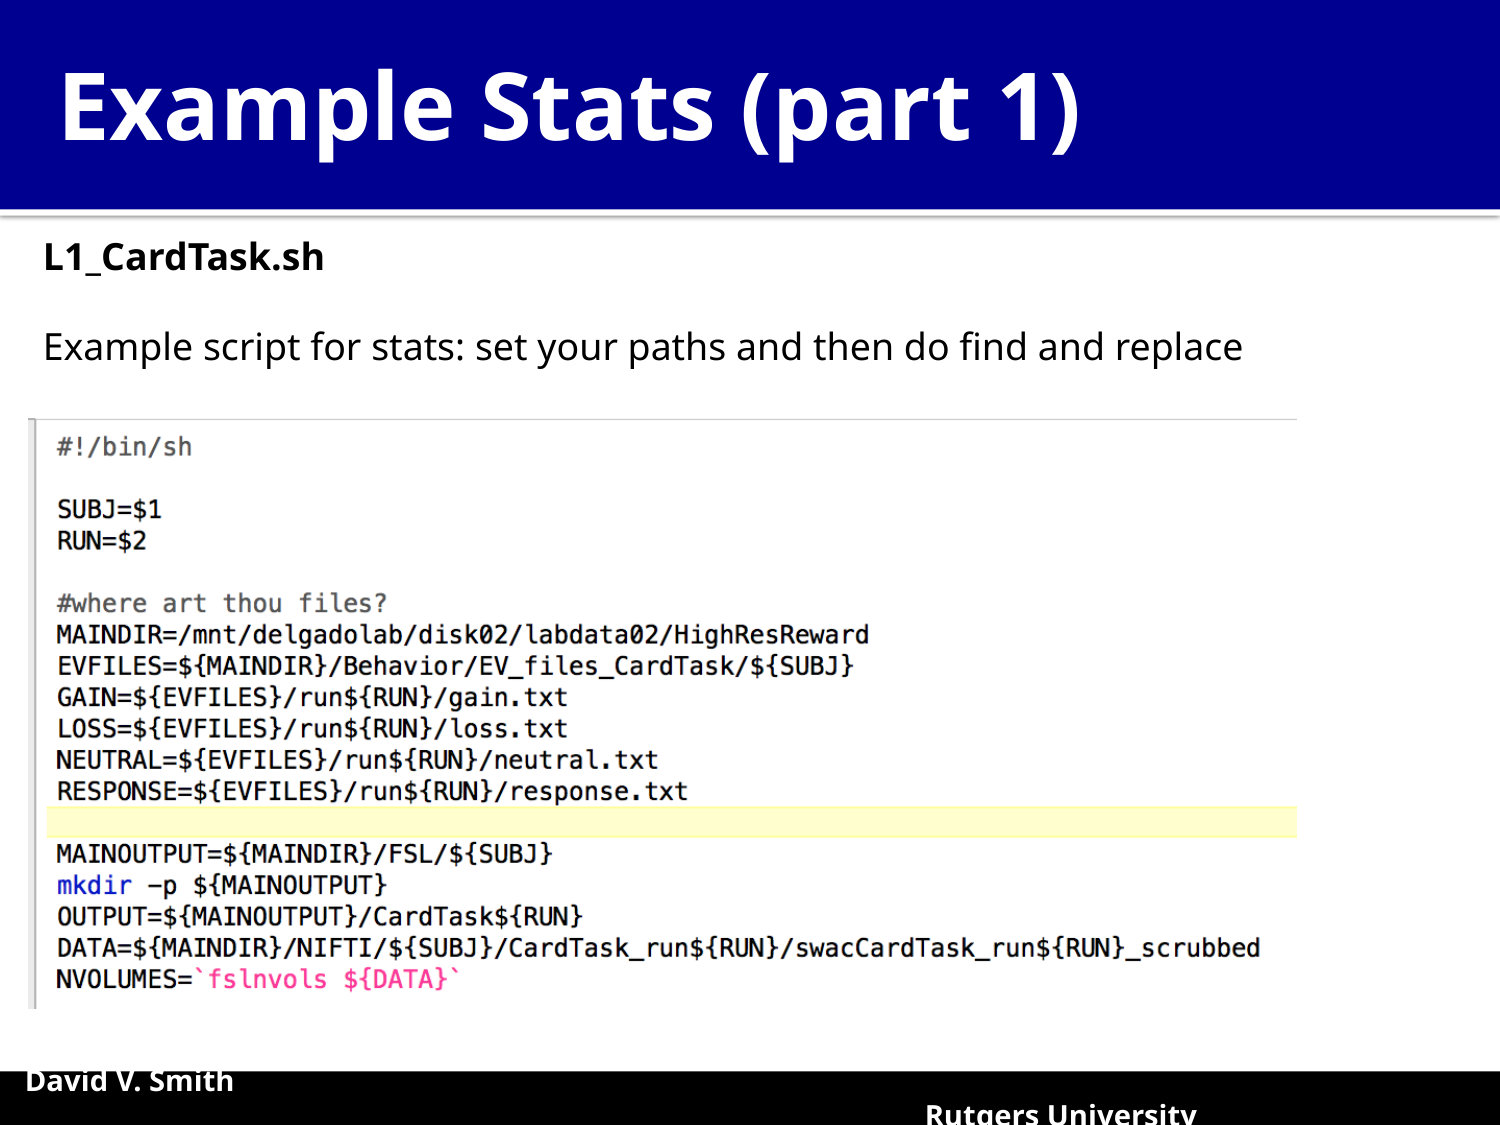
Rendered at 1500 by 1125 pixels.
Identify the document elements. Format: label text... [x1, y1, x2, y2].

text_box L1_CardTask.sh Example script for stats: set your paths and then do find and replace [28, 225, 1486, 375]
title Example Stats (part 1) [42, 17, 1467, 189]
picture [28, 418, 1297, 1009]
